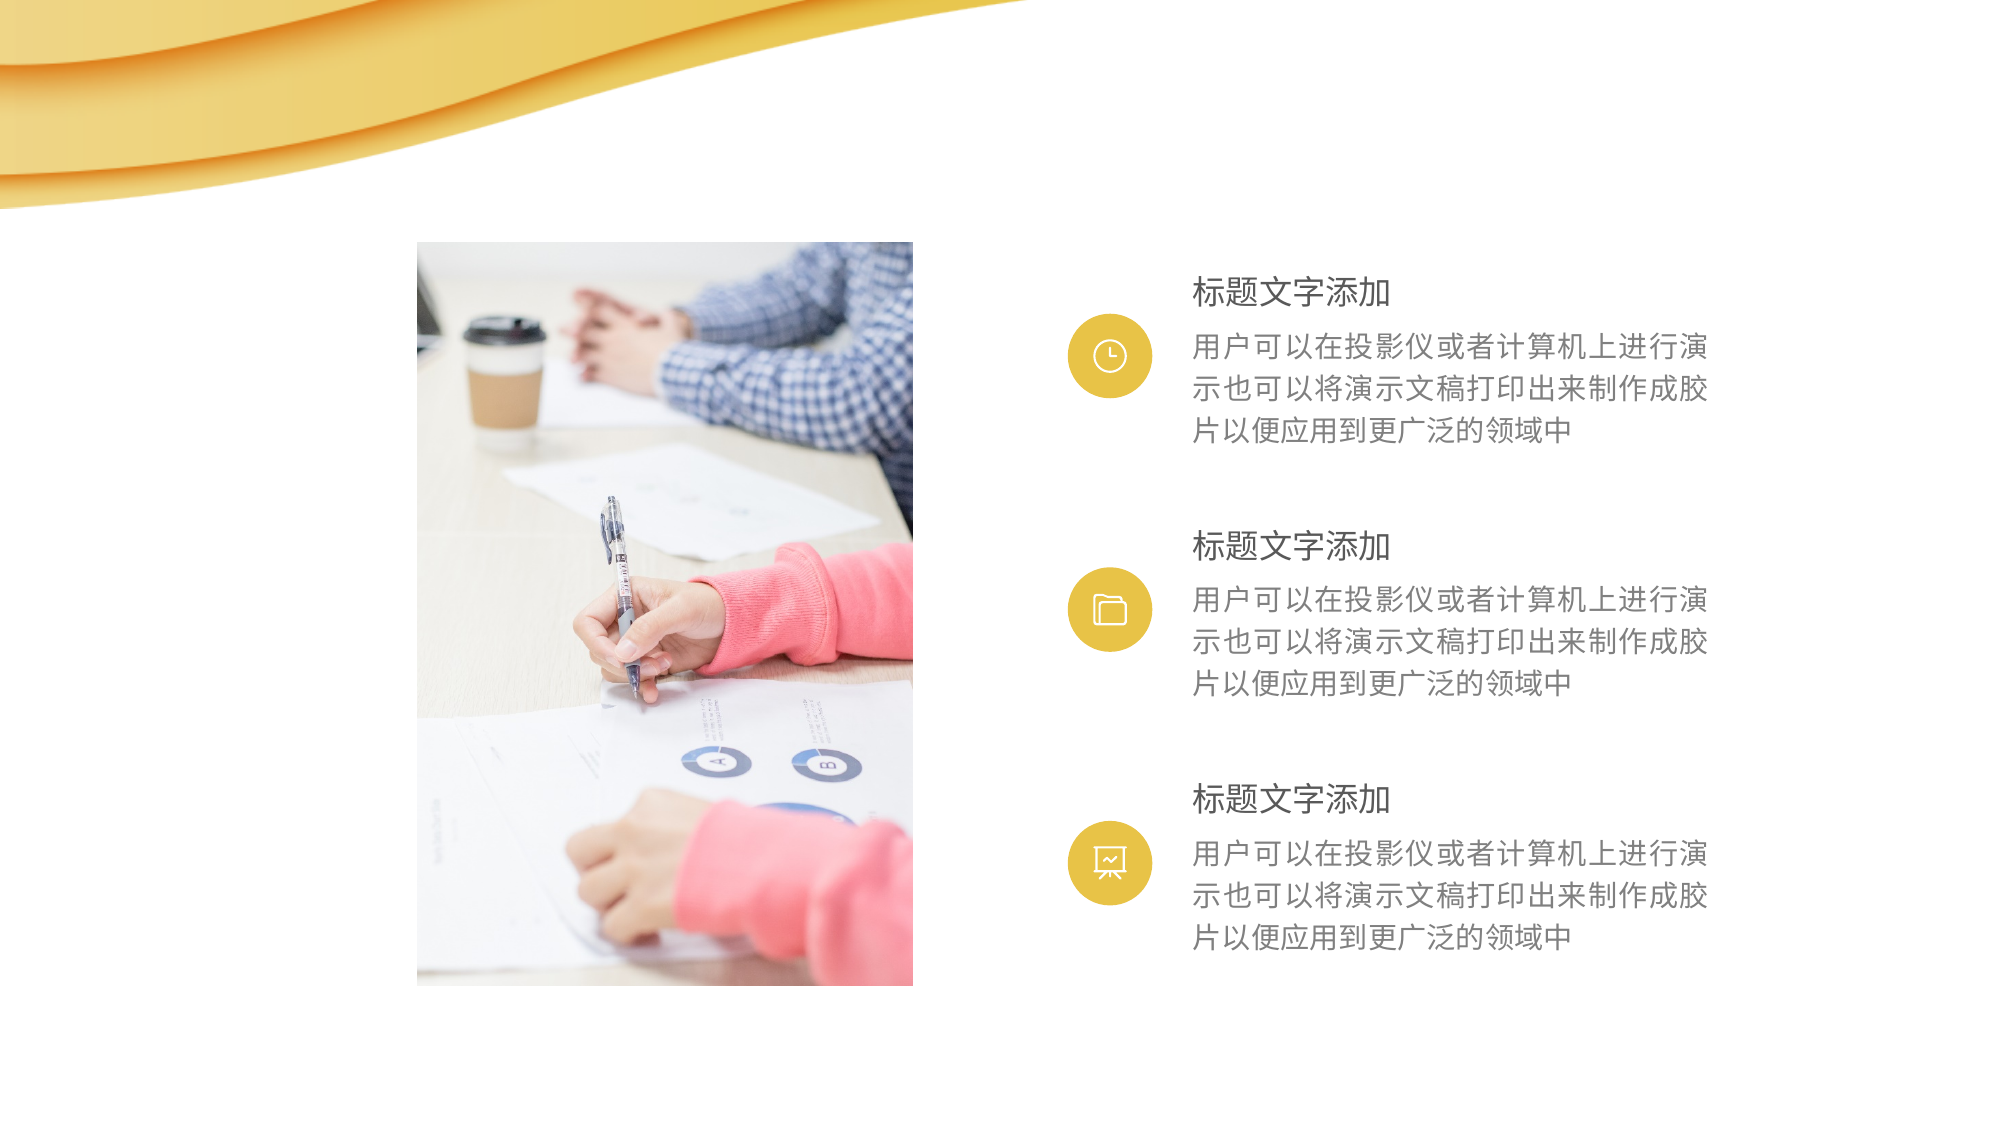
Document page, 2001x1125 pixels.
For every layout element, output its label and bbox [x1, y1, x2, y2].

picture [417, 242, 913, 986]
text_box [1067, 255, 1724, 964]
picture [0, 0, 1030, 209]
